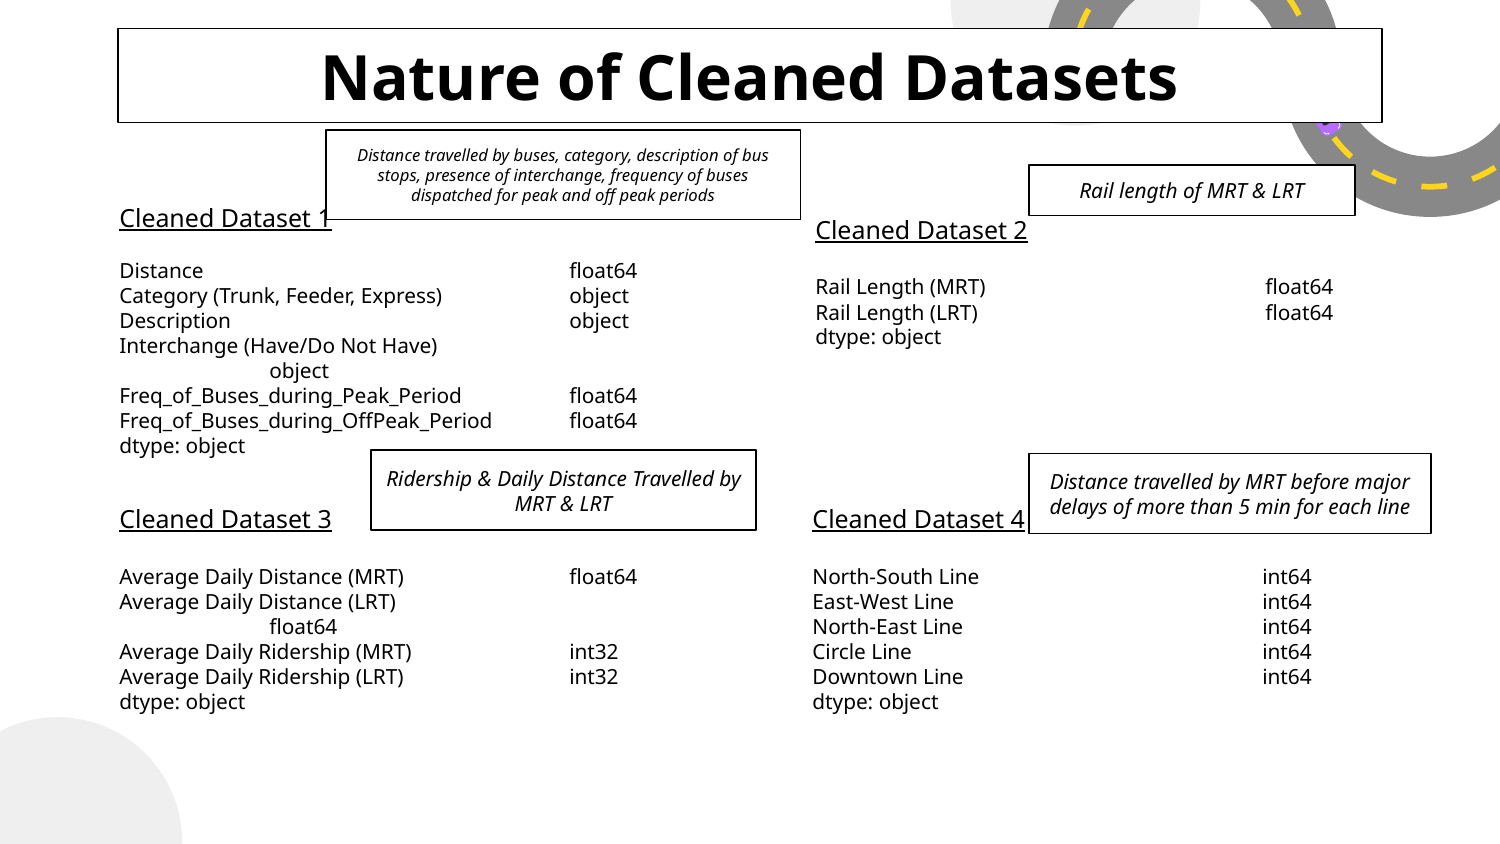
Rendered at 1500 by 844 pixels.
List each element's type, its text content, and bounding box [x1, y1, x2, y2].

text_box Cleaned Dataset 2 Rail Length (MRT) float64 Rail Length (LRT) float64 dtype: object [800, 199, 1358, 389]
text_box Cleaned Dataset 1 Distance float64 Category (Trunk, Feeder, Express) object Description object Interchange (Have/Do Not Have) object Freq_of_Buses_during_Peak_Period float64 Freq_of_Buses_during_OffPeak_Period float64 dtype: object [104, 187, 662, 473]
text_box Cleaned Dataset 4 North-South Line int64 East-West Line int64 North-East Line int64 Circle Line int64 Downtown Line int64 dtype: object [797, 488, 1355, 729]
text_box Rail length of MRT & LRT [1028, 165, 1355, 216]
text_box Distance travelled by buses, category, description of bus stops, presence of interchange, frequency of buses dispatched for peak and off peak periods [326, 129, 801, 220]
text_box Cleaned Dataset 3 Average Daily Distance (MRT) float64 Average Daily Distance (LRT) float64 Average Daily Ridership (MRT) int32 Average Daily Ridership (LRT) int32 dtype: object [104, 488, 662, 729]
text_box Distance travelled by MRT before major delays of more than 5 min for each line [1028, 453, 1432, 534]
text_box Ridership & Daily Distance Travelled by MRT & LRT [370, 450, 756, 531]
title Nature of Cleaned Datasets [118, 28, 1382, 123]
